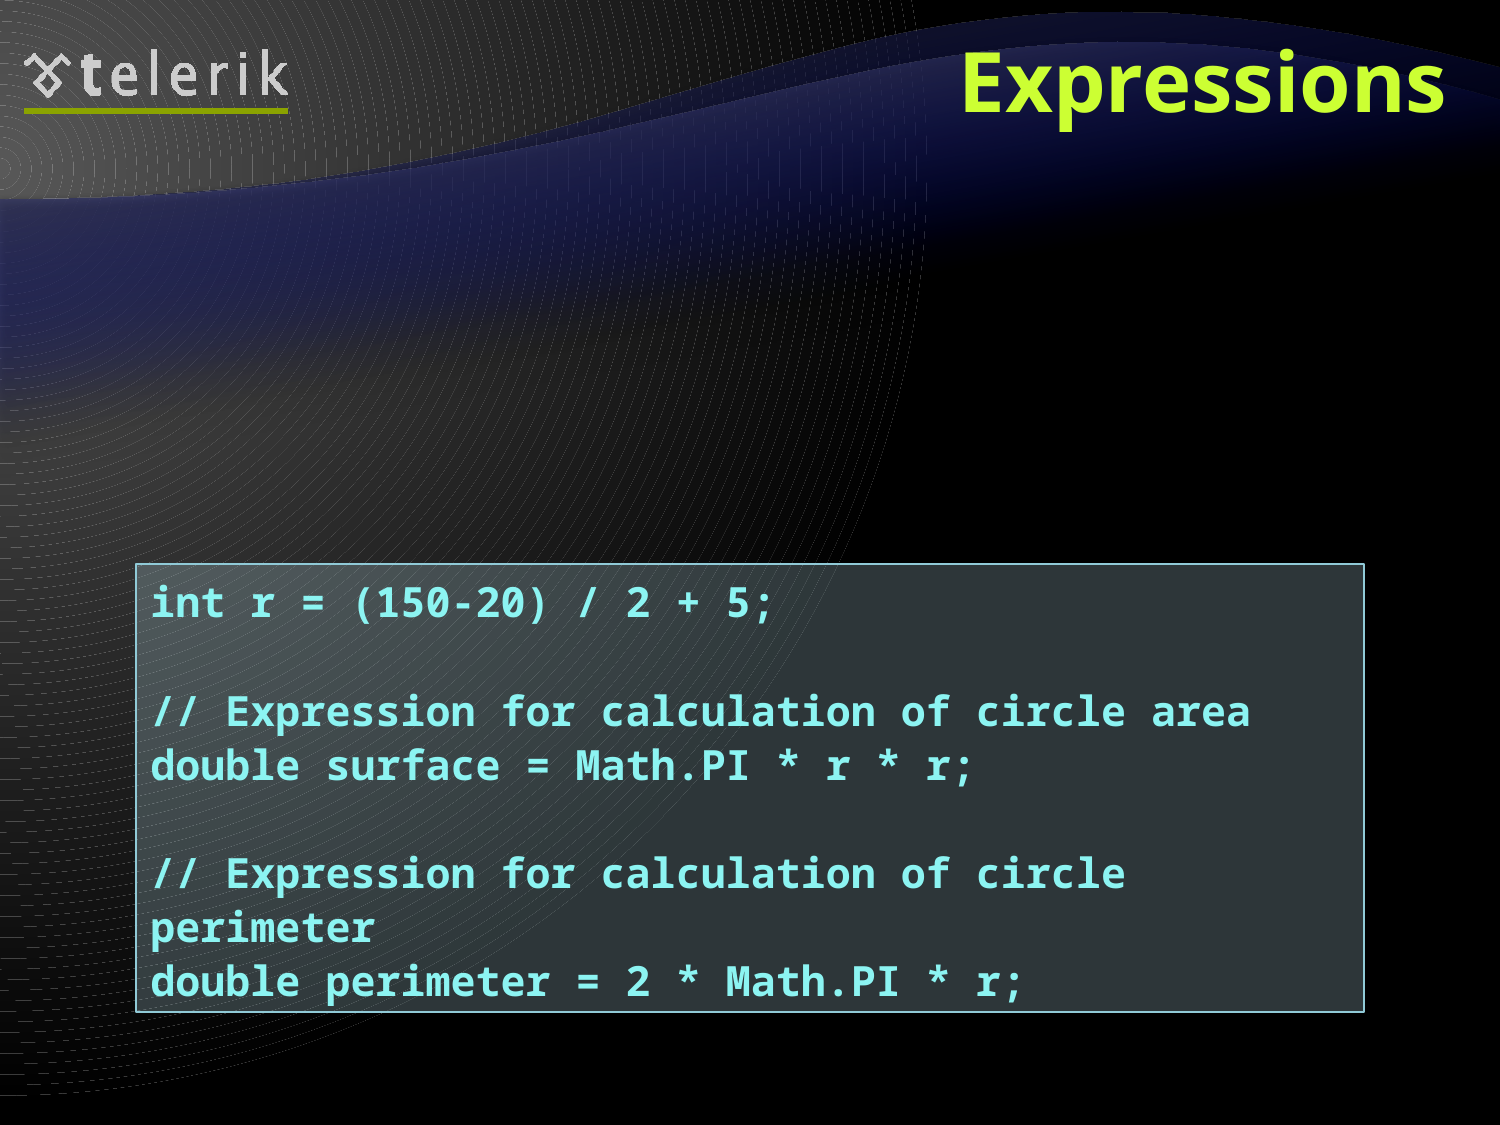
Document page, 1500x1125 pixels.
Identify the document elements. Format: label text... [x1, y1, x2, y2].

text_box int r = (150-20) / 2 + 5; // Expression for calculation of circle area double surface = Math.PI * r * r; // Expression for calculation of circle perimeter double perimeter = 2 * Math.PI * r; [135, 564, 1365, 1013]
title Expressions [300, 12, 1463, 163]
picture [24, 49, 288, 114]
